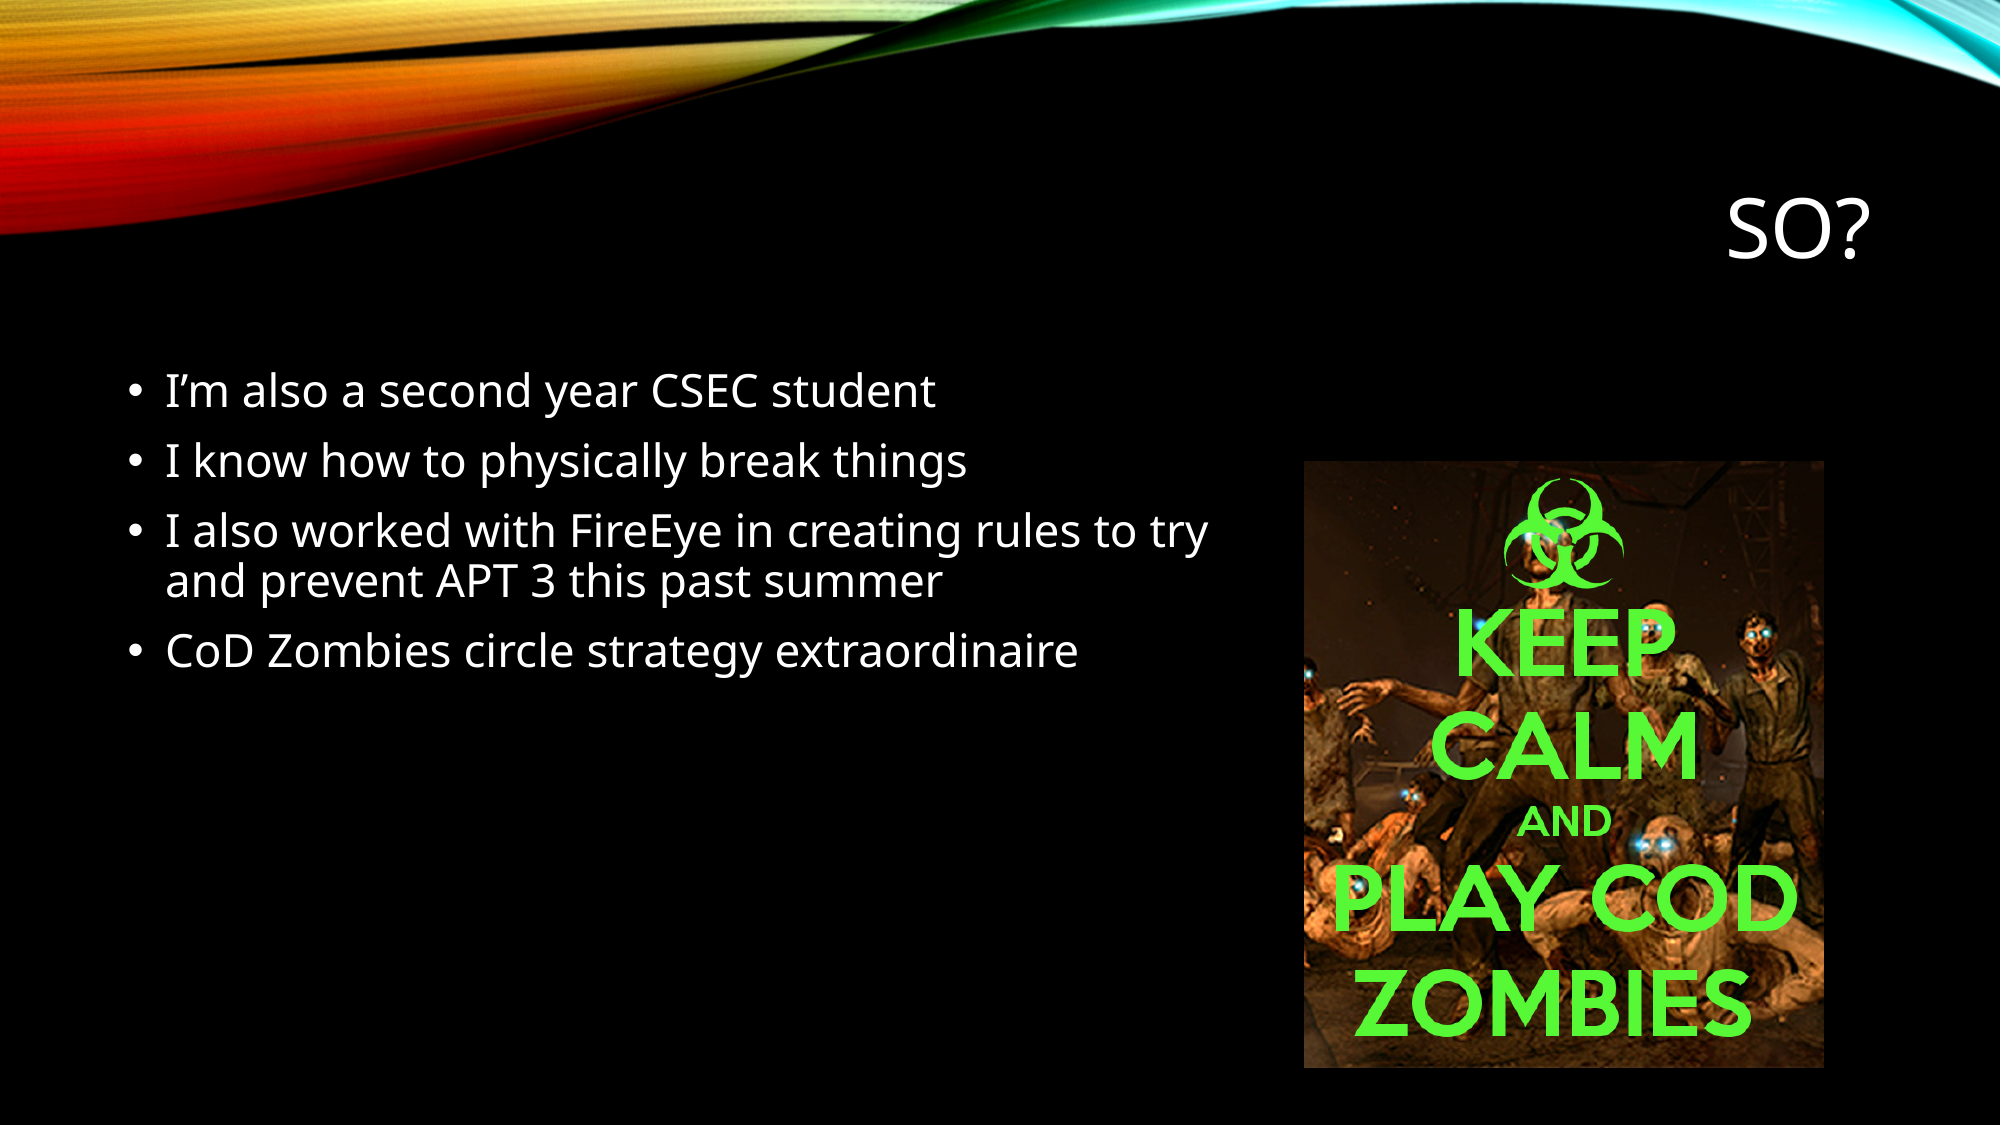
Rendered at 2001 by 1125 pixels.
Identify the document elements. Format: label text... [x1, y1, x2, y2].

picture [1304, 461, 1825, 1069]
list I’m also a second year CSEC student I know how to physically break things I also worked with FireEye in creating rules to try and prevent APT 3 this past summer CoD Zombies circle strategy extraordinaire [112, 360, 1888, 1021]
title SO? [474, 125, 1888, 338]
picture [0, 0, 2000, 237]
